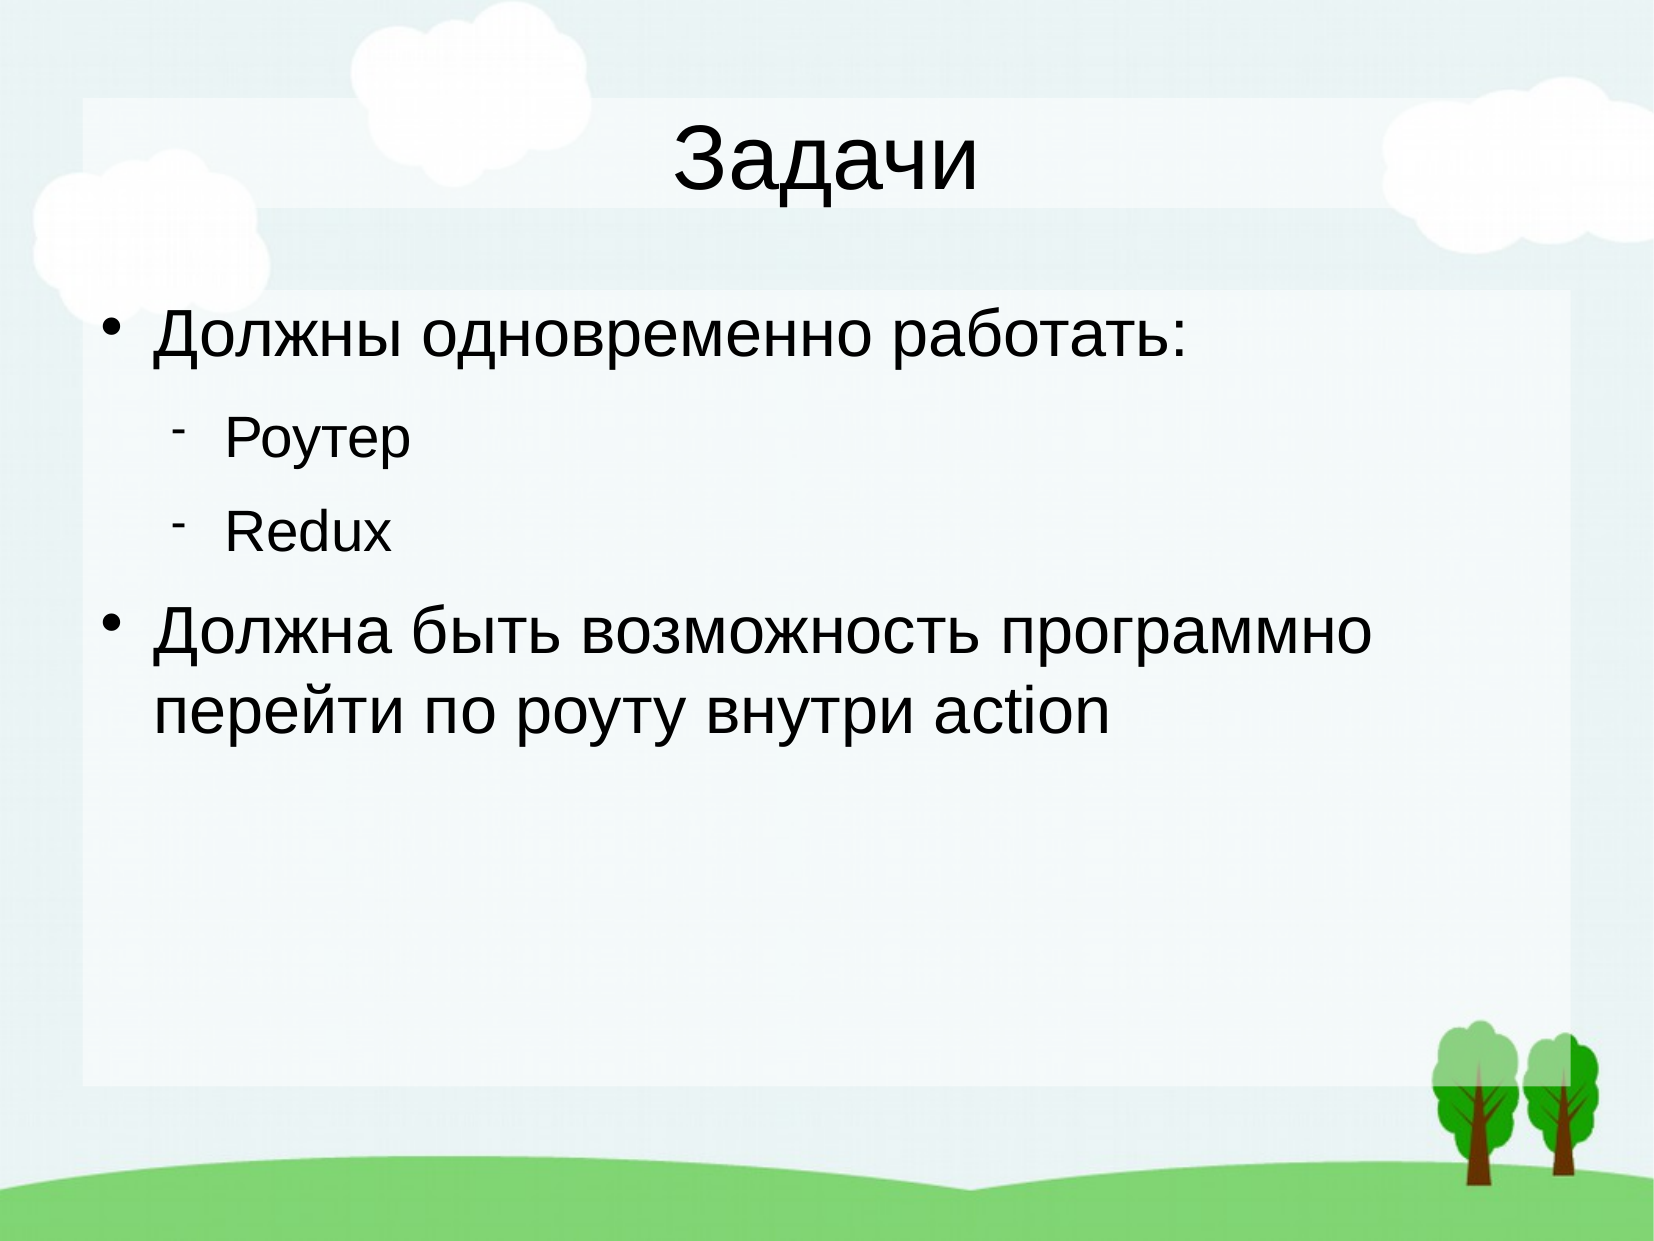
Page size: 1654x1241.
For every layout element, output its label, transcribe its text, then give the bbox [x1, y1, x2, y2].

picture [0, 0, 1654, 1241]
text_box Задачи [82, 97, 1571, 208]
text_box Должны одновременно работать: Роутер Redux Должна быть возможность программно перейти по роуту внутри action [82, 290, 1571, 1087]
